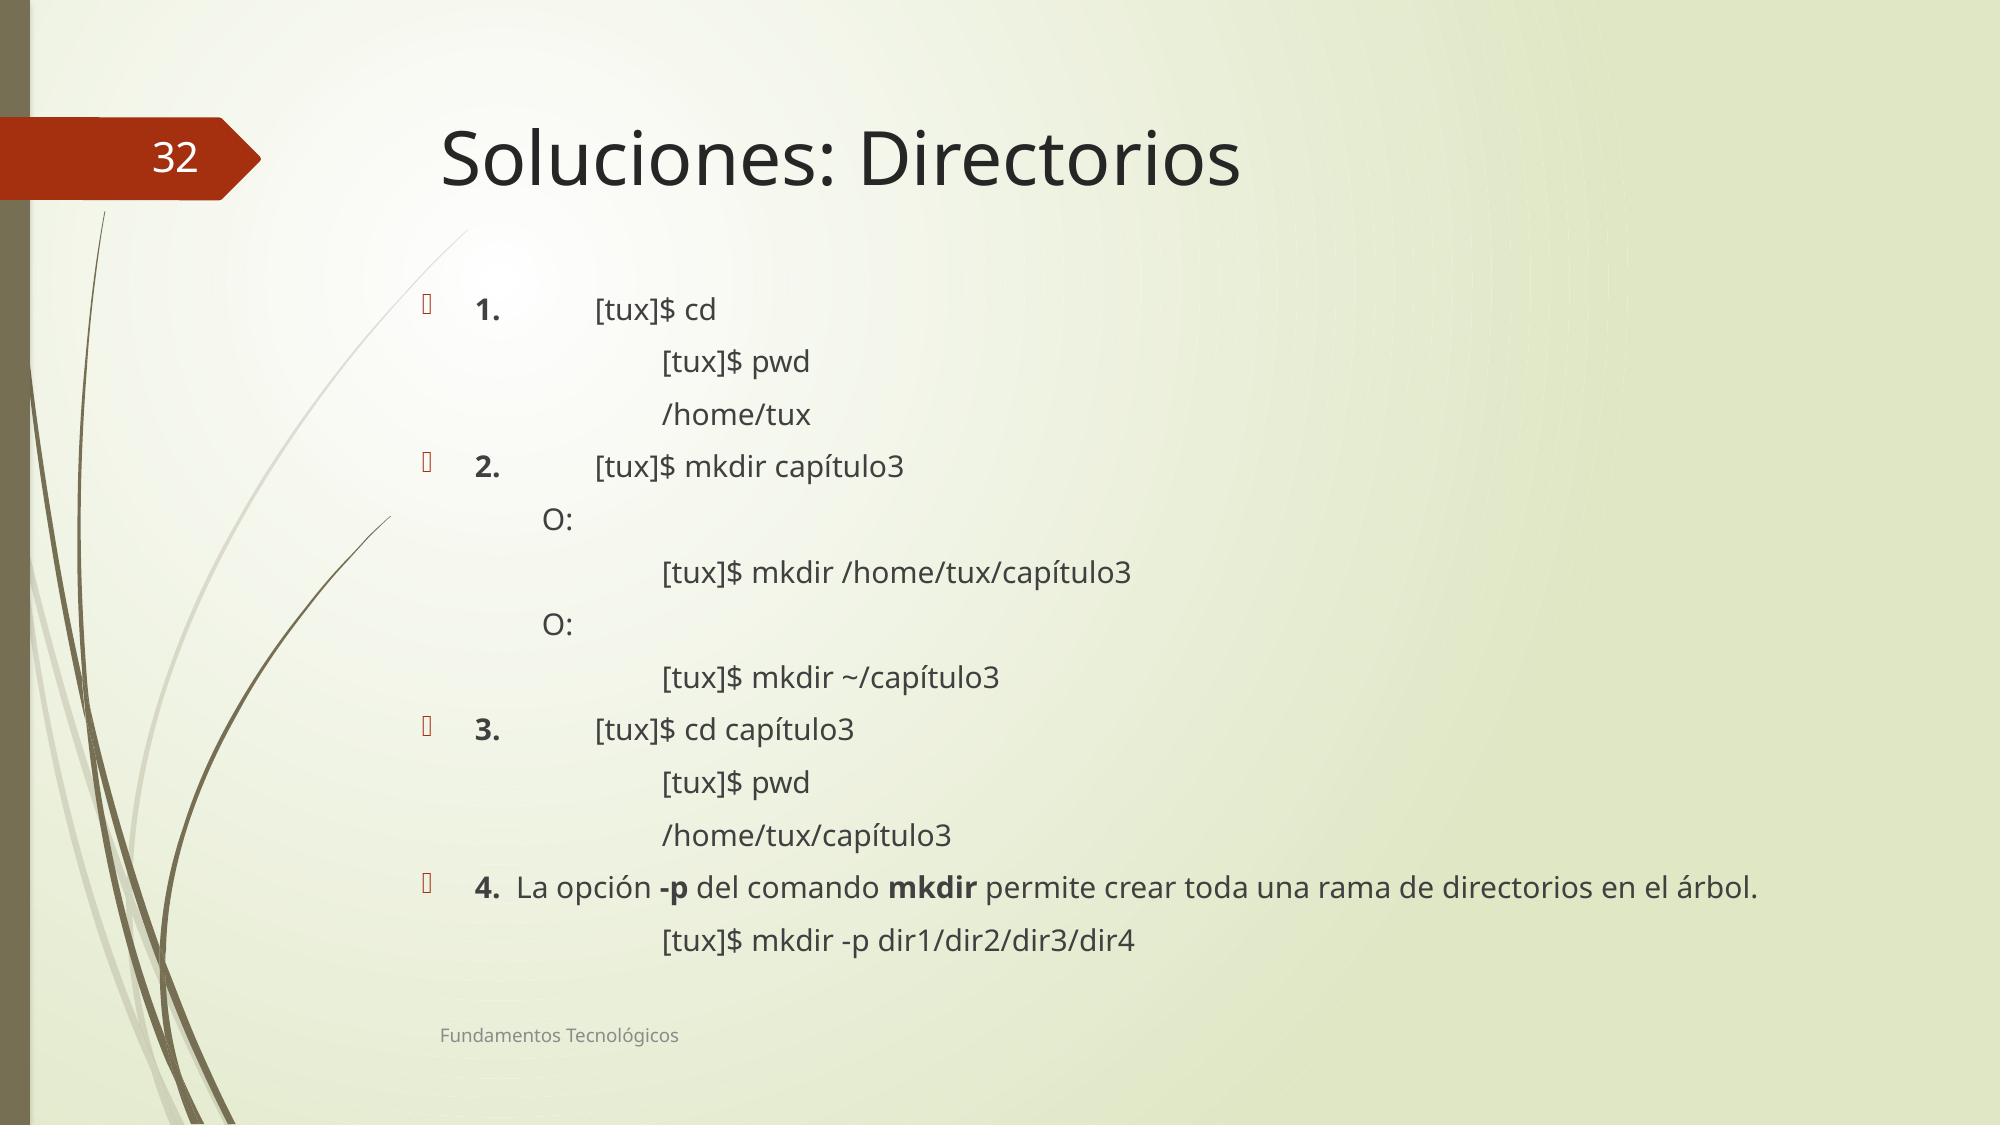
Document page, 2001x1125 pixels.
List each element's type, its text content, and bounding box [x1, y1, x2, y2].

list 1. [tux]$ cd [tux]$ pwd /home/tux 2. [tux]$ mkdir capítulo3 O: [tux]$ mkdir /home/tux/capítulo3 O: [tux]$ mkdir ~/capítulo3 3. [tux]$ cd capítulo3 [tux]$ pwd /home/tux/capítulo3 4. La opción -p del comando mkdir permite crear toda una rama de directorios en el árbol. [tux]$ mkdir -p dir1/dir2/dir3/dir4 [406, 282, 1888, 970]
slide_number 32 [87, 129, 216, 190]
footer Fundamentos Tecnológicos [424, 1006, 1675, 1067]
title Soluciones: Directorios [425, 102, 1888, 282]
